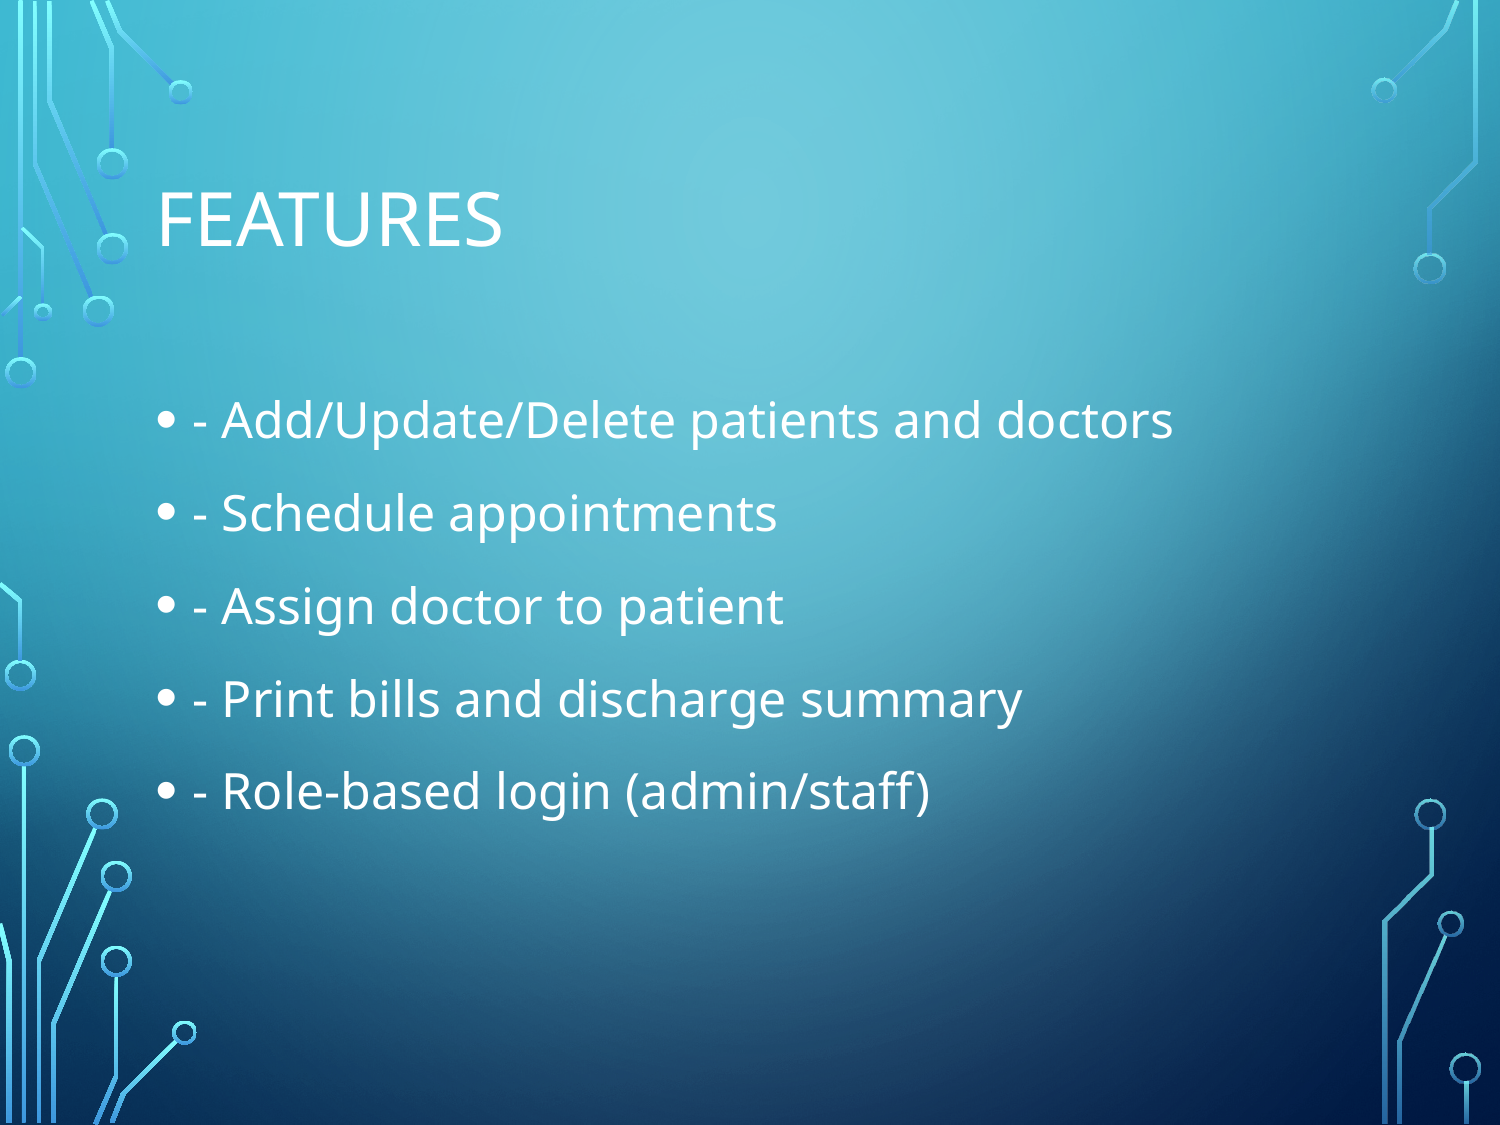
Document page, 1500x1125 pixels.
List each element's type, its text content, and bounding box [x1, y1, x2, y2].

list - Add/Update/Delete patients and doctors - Schedule appointments - Assign doctor to patient - Print bills and discharge summary - Role-based login (admin/staff) [140, 369, 1360, 950]
title Features [140, 101, 1360, 344]
